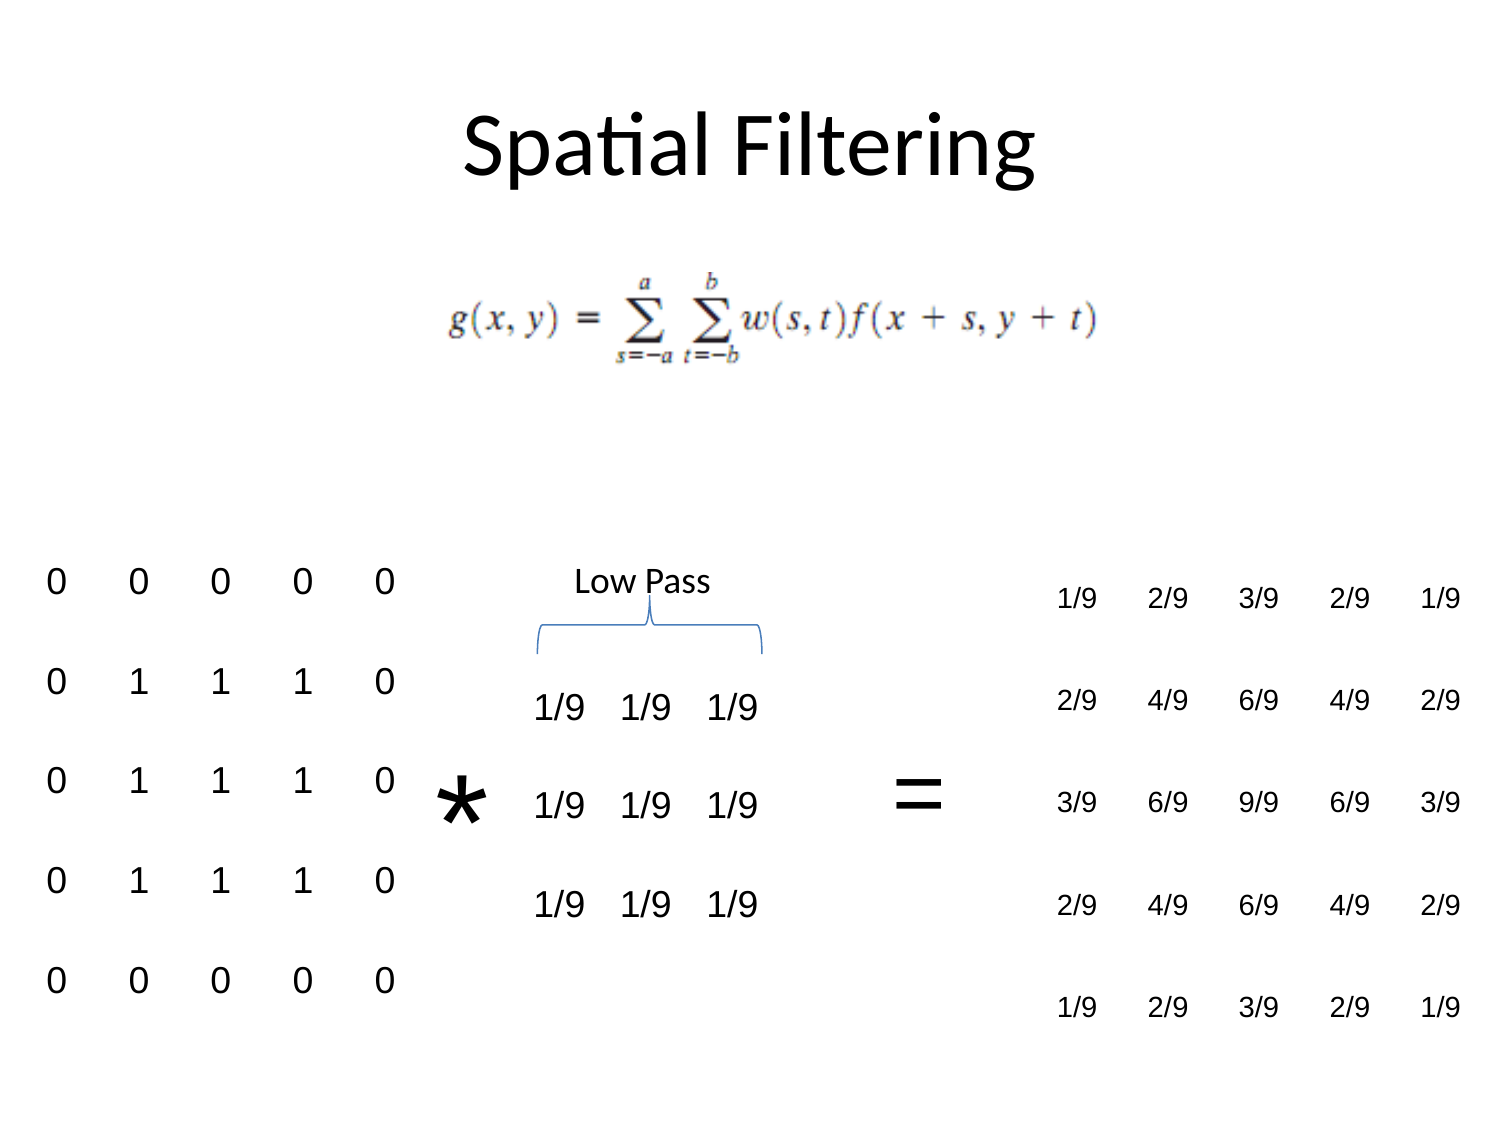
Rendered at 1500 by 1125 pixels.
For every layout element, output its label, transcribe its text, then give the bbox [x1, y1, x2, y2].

table_cell 1 [82, 852, 164, 952]
table_cell 1 [246, 752, 328, 852]
table_header 1/9 [514, 679, 600, 777]
text_box * [420, 725, 504, 906]
table_header 1/9 [1385, 574, 1476, 650]
table_header 0 [164, 553, 246, 653]
table_cell 0 [0, 752, 82, 852]
table_header 3/9 [1203, 983, 1294, 1059]
table_header 1/9 [1022, 574, 1112, 650]
table_header 0 [82, 553, 164, 653]
table_header 2/9 [1385, 881, 1476, 956]
table_header 4/9 [1112, 677, 1203, 752]
table_header 0 [0, 553, 82, 653]
table_header 1/9 [1022, 983, 1112, 1059]
table_header 4/9 [1294, 677, 1385, 752]
text_box Spatial Filtering [74, 45, 1425, 233]
table_cell 1 [246, 852, 328, 952]
table_header 6/9 [1203, 677, 1294, 752]
table_header 6/9 [1294, 779, 1385, 854]
table_cell 0 [82, 952, 164, 1051]
table_cell 1 [246, 653, 328, 752]
table_header 6/9 [1112, 779, 1203, 854]
table_cell 1/9 [600, 875, 687, 974]
table_cell 0 [328, 952, 410, 1051]
table_header 0 [246, 553, 328, 653]
table_header 2/9 [1112, 574, 1203, 650]
table_cell 1/9 [514, 777, 600, 875]
table_cell 0 [164, 952, 246, 1051]
table_header 2/9 [1022, 881, 1112, 956]
table_header 1/9 [687, 679, 773, 777]
table_header 4/9 [1112, 881, 1203, 956]
table_header 4/9 [1294, 881, 1385, 956]
table_header 2/9 [1112, 983, 1203, 1059]
table_header 2/9 [1022, 677, 1112, 752]
table_header 2/9 [1294, 983, 1385, 1059]
table_cell 0 [328, 653, 410, 752]
table_cell 1/9 [687, 777, 773, 875]
table_cell 1/9 [514, 875, 600, 974]
text_box = [877, 725, 961, 851]
table_header 3/9 [1022, 779, 1112, 854]
table_cell 1/9 [600, 777, 687, 875]
table_header 0 [328, 553, 410, 653]
table_cell 0 [328, 852, 410, 952]
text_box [537, 548, 763, 655]
table_cell 0 [0, 653, 82, 752]
table_header 1/9 [1385, 983, 1476, 1059]
table_header 3/9 [1203, 574, 1294, 650]
table_cell 1 [82, 653, 164, 752]
table_header 2/9 [1294, 574, 1385, 650]
table_header 3/9 [1385, 779, 1476, 854]
table_header 6/9 [1203, 881, 1294, 956]
table_cell 1 [164, 752, 246, 852]
picture [430, 272, 1112, 379]
table_cell 1 [82, 752, 164, 852]
table_header 9/9 [1203, 779, 1294, 854]
table_cell 0 [246, 952, 328, 1051]
table_header 1/9 [600, 679, 687, 777]
table_cell 1 [164, 852, 246, 952]
table_cell 0 [0, 952, 82, 1051]
table_cell 1 [164, 653, 246, 752]
table_cell 0 [0, 852, 82, 952]
table_cell 1/9 [687, 875, 773, 974]
table_cell 0 [328, 752, 410, 852]
table_header 2/9 [1385, 677, 1476, 752]
